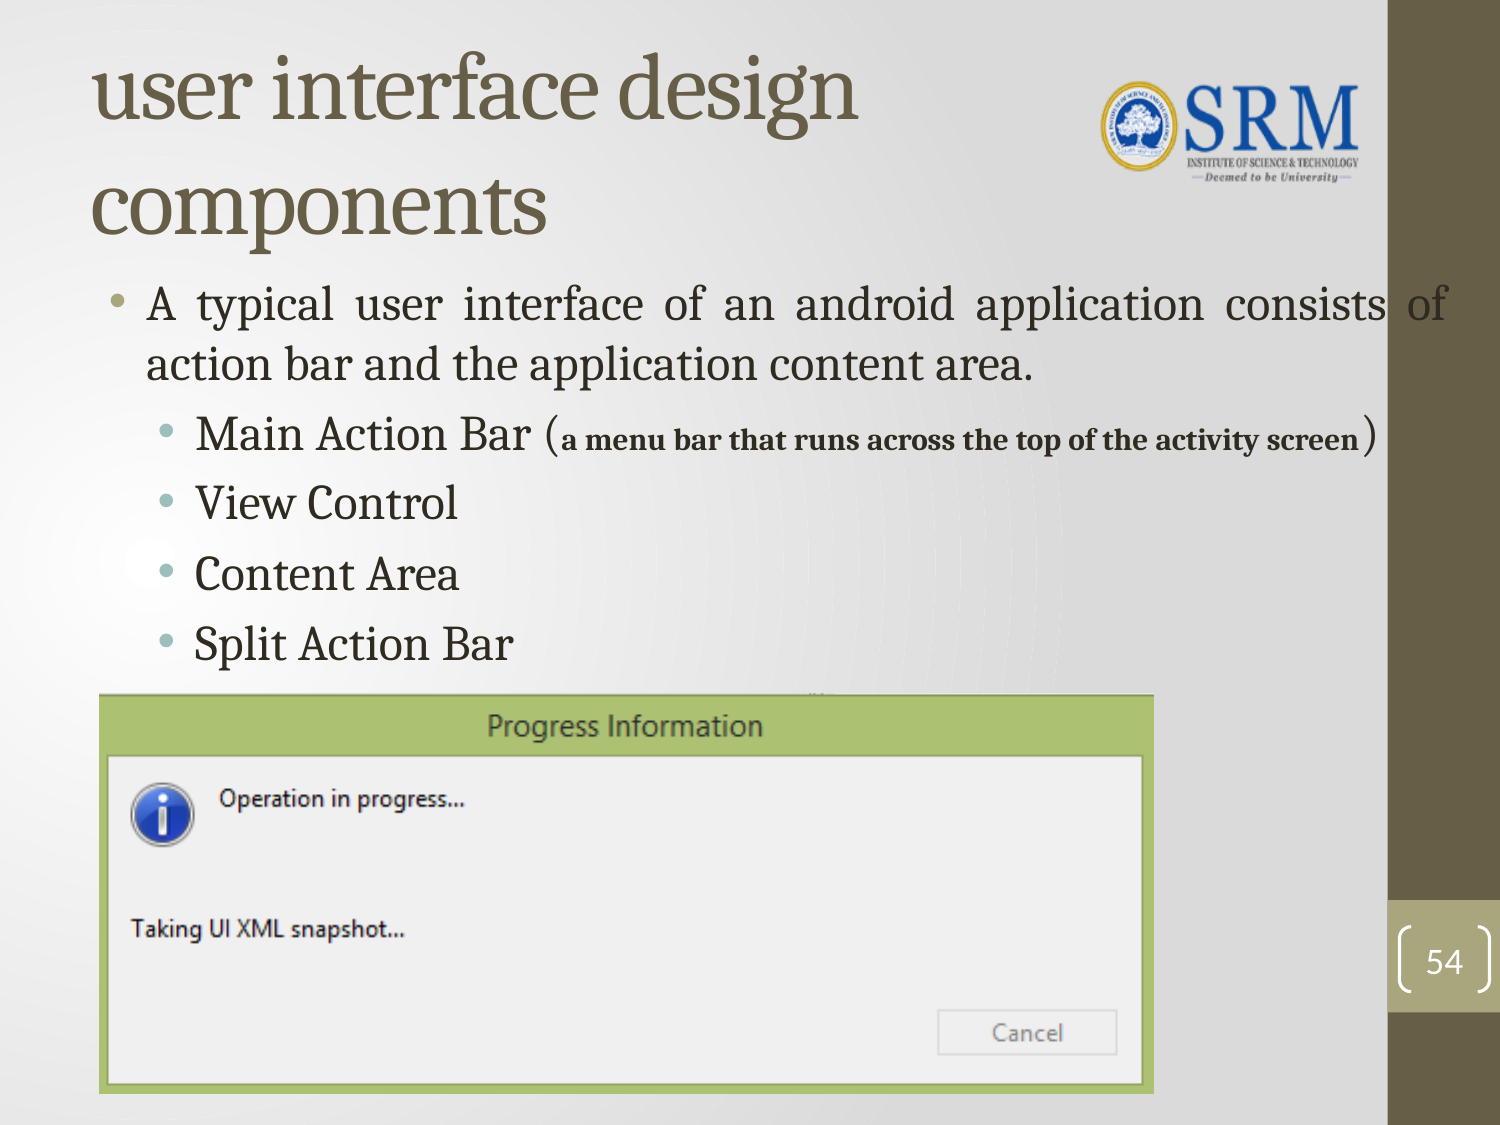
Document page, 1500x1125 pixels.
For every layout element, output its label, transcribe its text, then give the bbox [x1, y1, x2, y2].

picture [99, 692, 1155, 1094]
slide_number 54 [1397, 925, 1492, 994]
title user interface design components [75, 45, 1075, 233]
picture [1099, 44, 1362, 219]
list A typical user interface of an android application consists of action bar and the application content area. Main Action Bar (a menu bar that runs across the top of the activity screen) View Control Content Area Split Action Bar [75, 262, 1463, 1050]
